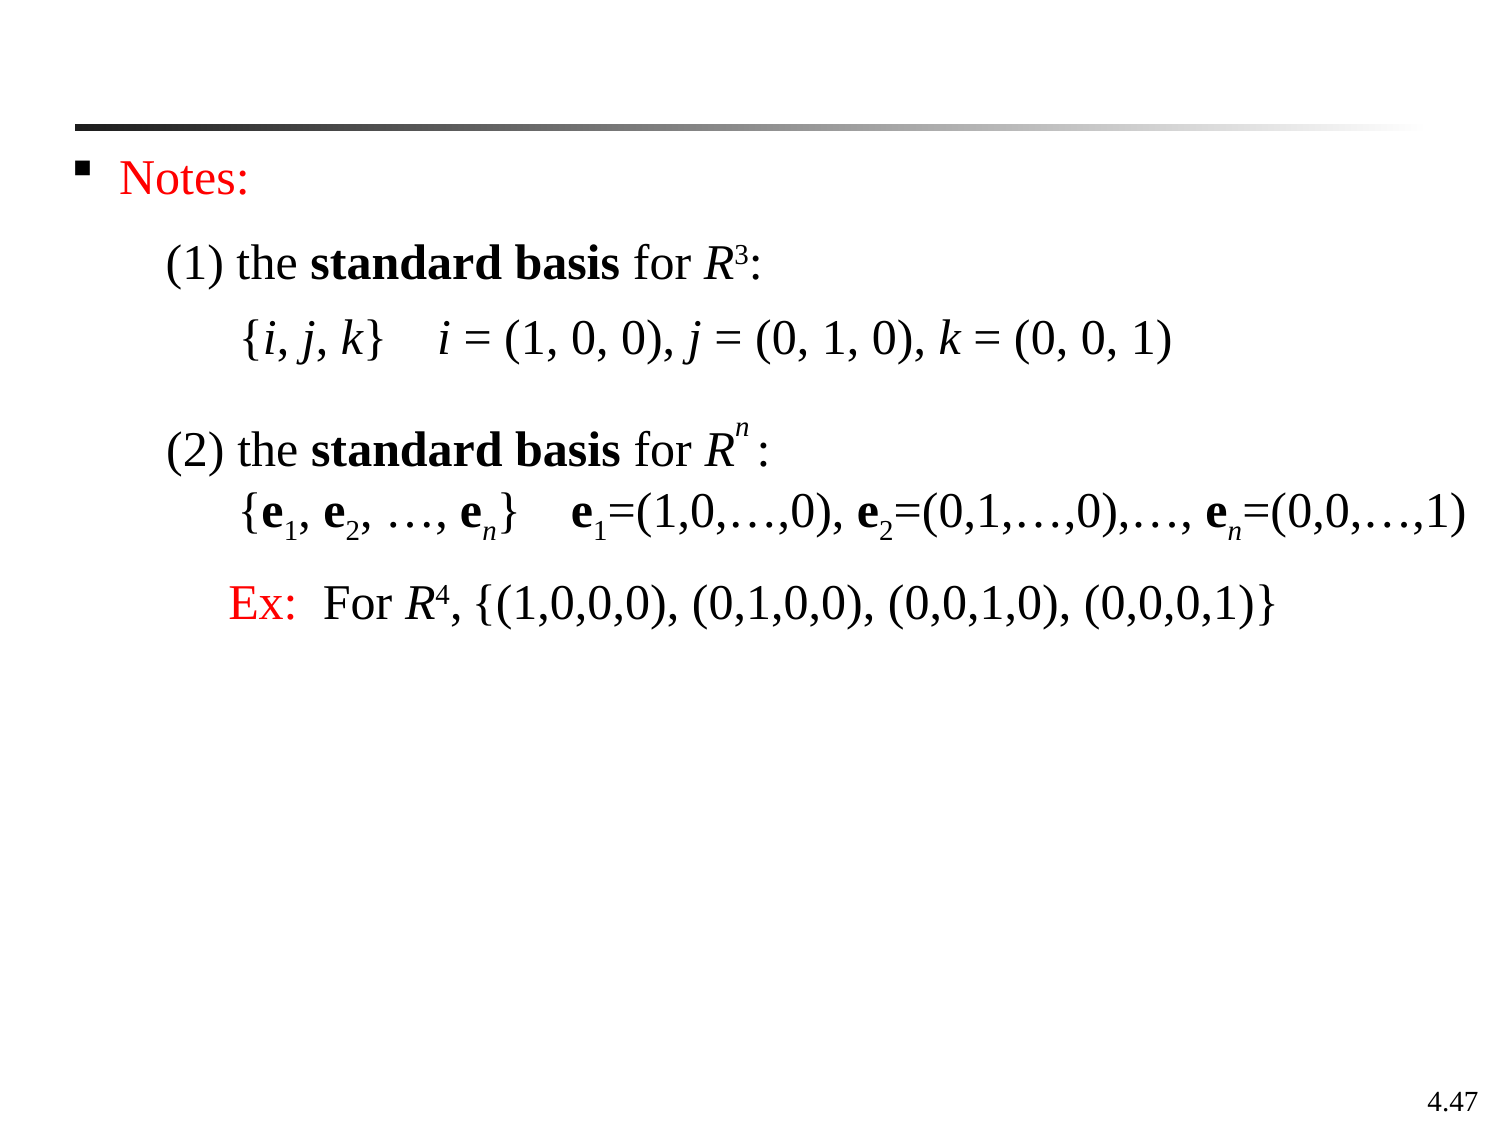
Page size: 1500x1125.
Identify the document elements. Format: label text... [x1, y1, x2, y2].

text_box (1) the standard basis for R3: [150, 222, 778, 298]
text_box {(1,0,0,0), (0,1,0,0), (0,0,1,0), (0,0,0,1)} [457, 562, 1294, 638]
text_box (2) the standard basis for Rn : [151, 399, 786, 484]
text_box {e1, e2, …, en} e1=(1,0,…,0), e2=(0,1,…,0),…, en=(0,0,…,1) [222, 470, 1482, 554]
text_box Notes: [56, 137, 265, 212]
text_box {i, j, k} i = (1, 0, 0), j = (0, 1, 0), k = (0, 0, 1) [224, 297, 1188, 373]
text_box Ex: For R4, [213, 562, 457, 638]
